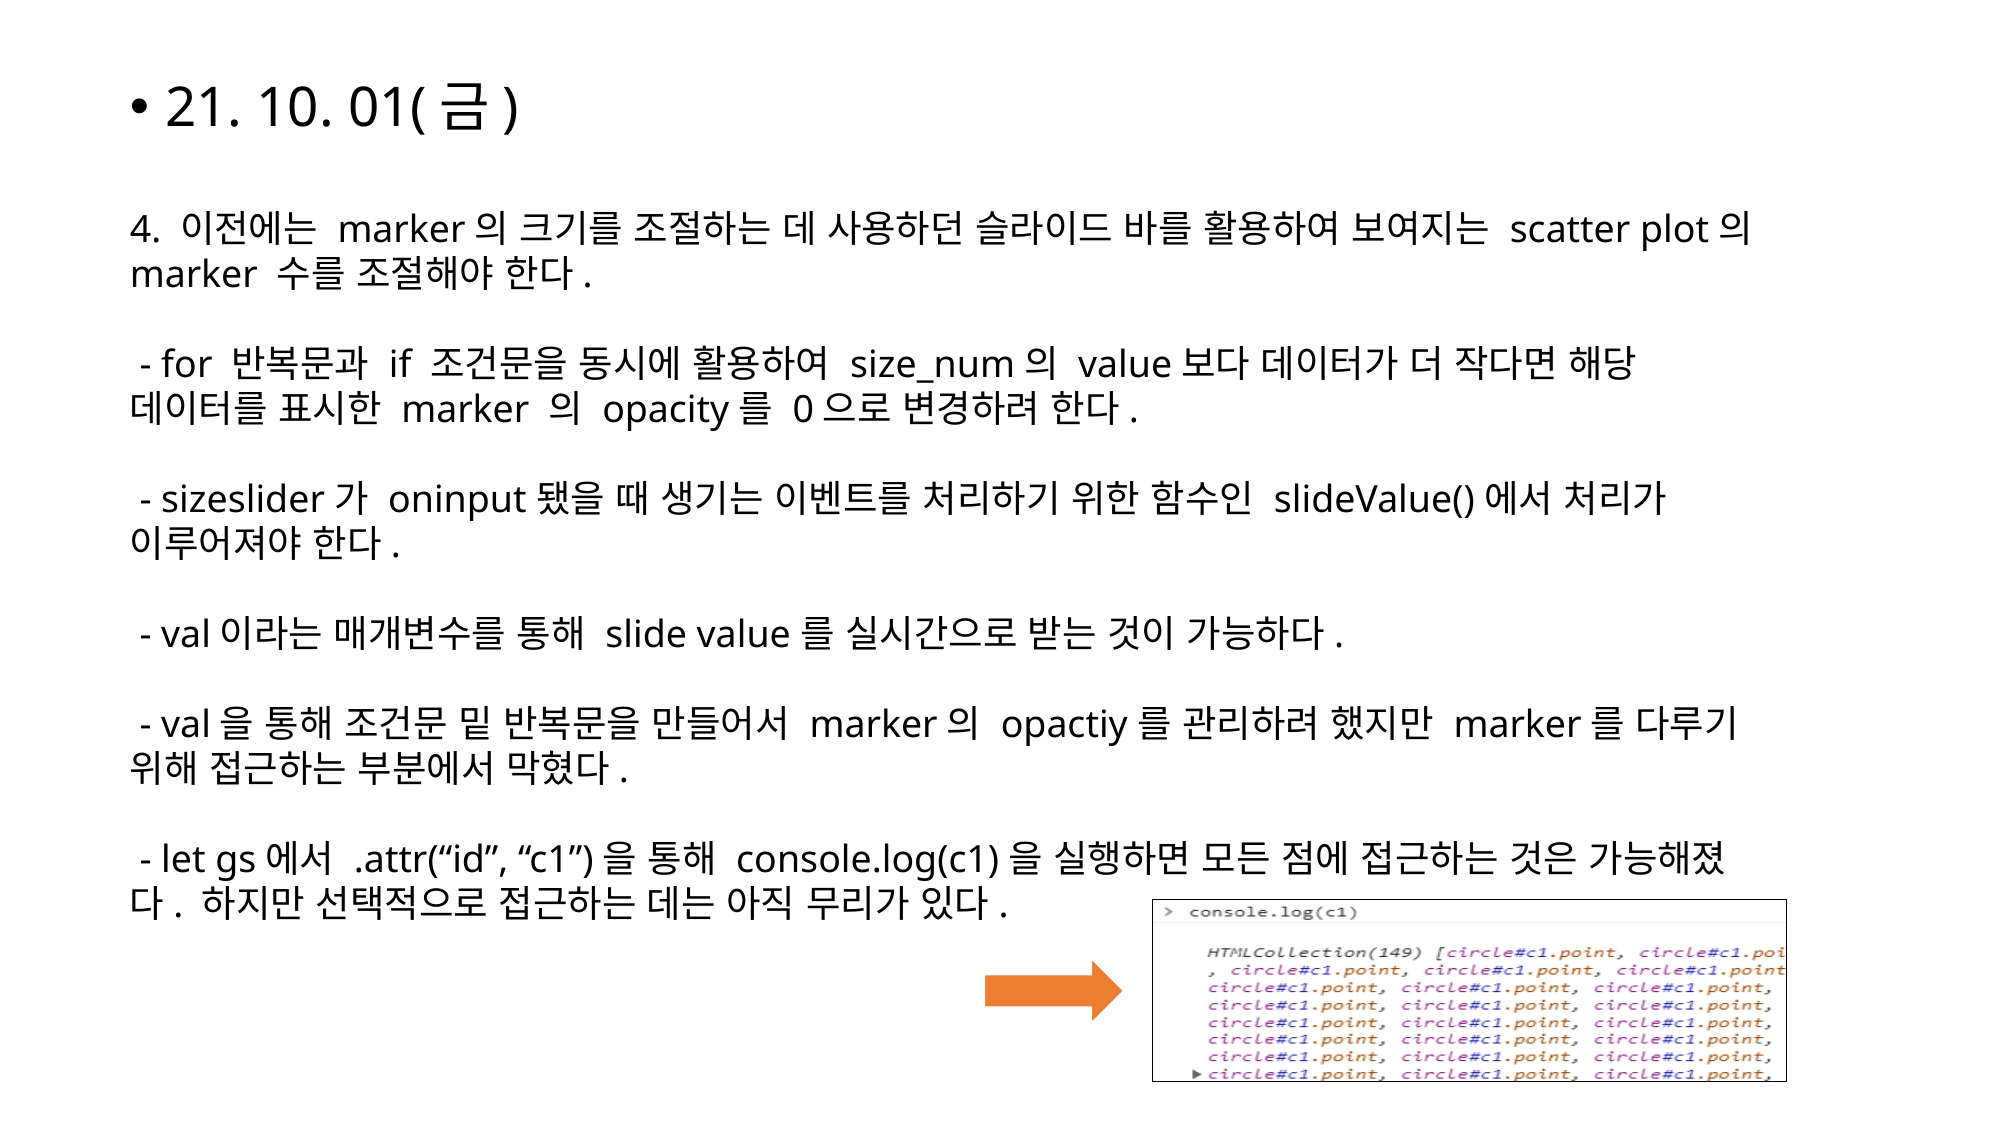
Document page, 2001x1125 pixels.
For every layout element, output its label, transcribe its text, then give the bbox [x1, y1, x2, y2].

text_box 4. 이전에는 marker의 크기를 조절하는 데 사용하던 슬라이드 바를 활용하여 보여지는 scatter plot의 marker 수를 조절해야 한다. - for 반복문과 if 조건문을 동시에 활용하여 size_num의 value보다 데이터가 더 작다면 해당 데이터를 표시한 marker 의 opacity를 0으로 변경하려 한다. - sizeslider가 oninput됐을 때 생기는 이벤트를 처리하기 위한 함수인 slideValue()에서 처리가 이루어져야 한다. - val이라는 매개변수를 통해 slide value를 실시간으로 받는 것이 가능하다. - val을 통해 조건문 밑 반복문을 만들어서 marker의 opactiy를 관리하려 했지만 marker를 다루기 위해 접근하는 부분에서 막혔다. - let gs에서 .attr(“id”, “c1”)을 통해 console.log(c1)을 실행하면 모든 점에 접근하는 것은 가능해졌다. 하지만 선택적으로 접근하는 데는 아직 무리가 있다. [115, 197, 1787, 932]
picture [1152, 899, 1787, 1082]
text_box [983, 955, 1126, 1027]
text_box 21. 10. 01(금) [114, 71, 1854, 146]
